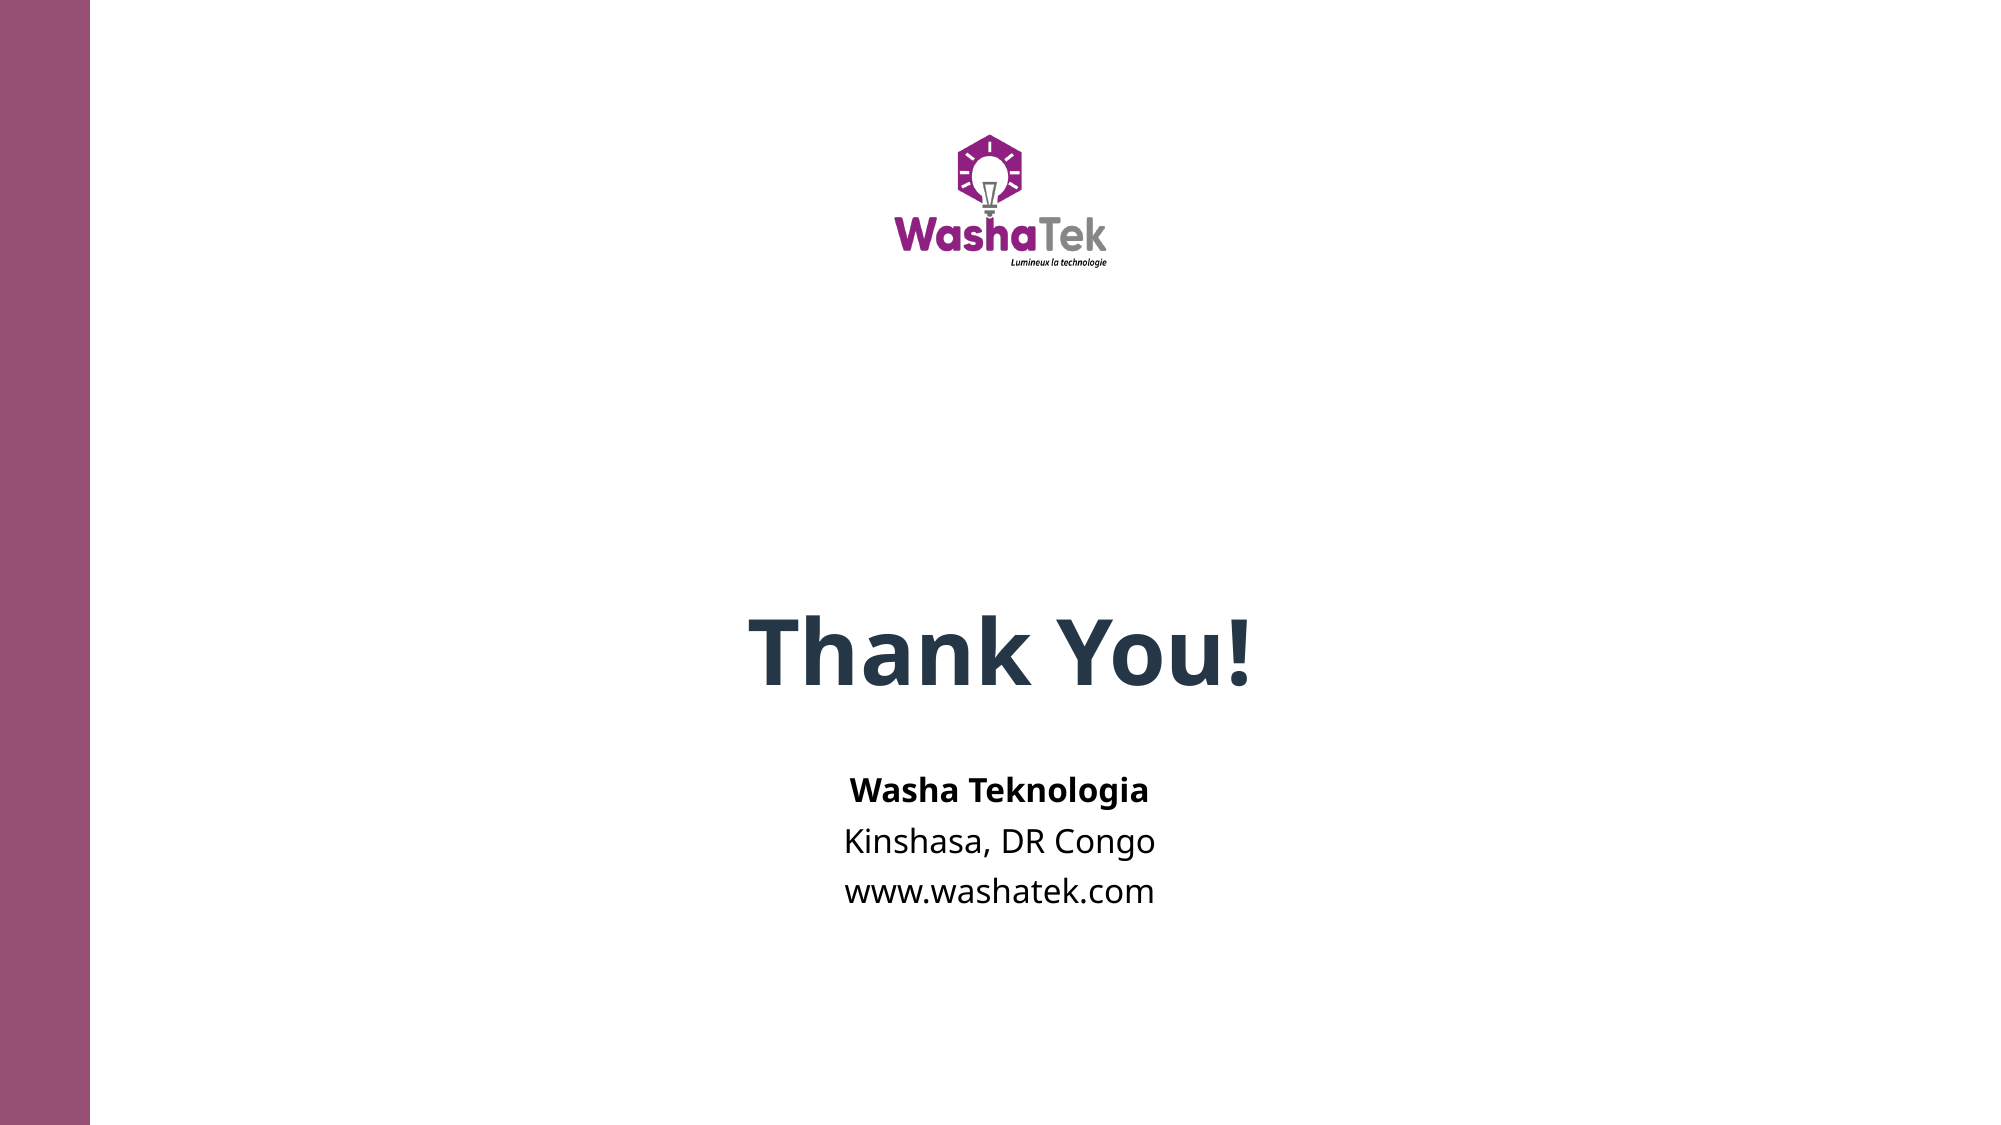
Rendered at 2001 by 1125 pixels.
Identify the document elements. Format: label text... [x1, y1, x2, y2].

title Thank You! [287, 412, 1713, 713]
picture [843, 90, 1157, 312]
subtitle Washa Teknologia Kinshasa, DR Congo www.washatek.com [287, 765, 1713, 990]
